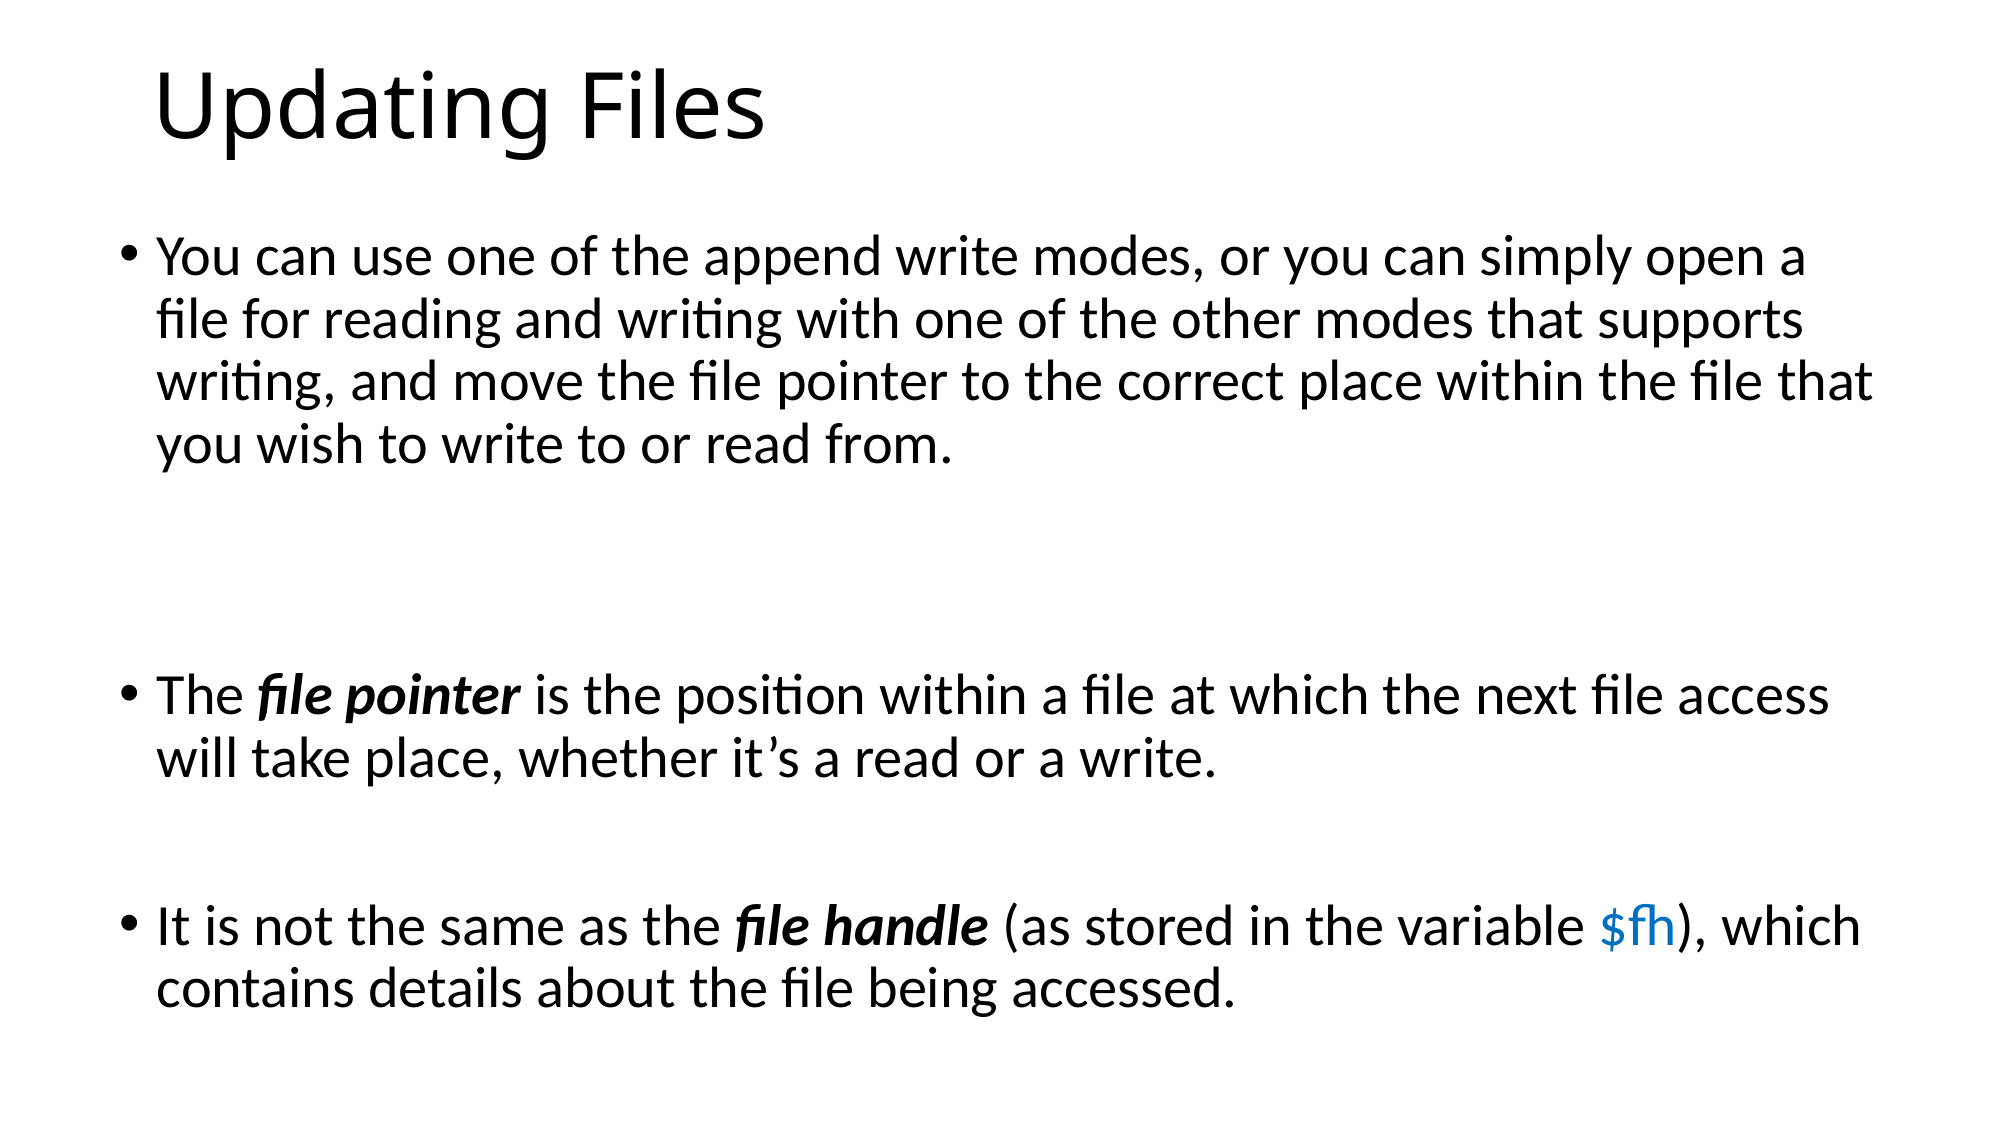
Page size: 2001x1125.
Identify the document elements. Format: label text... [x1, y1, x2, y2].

title Updating Files [137, 0, 1863, 217]
list You can use one of the append write modes, or you can simply open a file for reading and writing with one of the other modes that supports writing, and move the file pointer to the correct place within the file that you wish to write to or read from. The file pointer is the position within a file at which the next file access will take place, whether it’s a read or a write. It is not the same as the file handle (as stored in the variable $fh), which contains details about the file being accessed. [104, 217, 1896, 1125]
